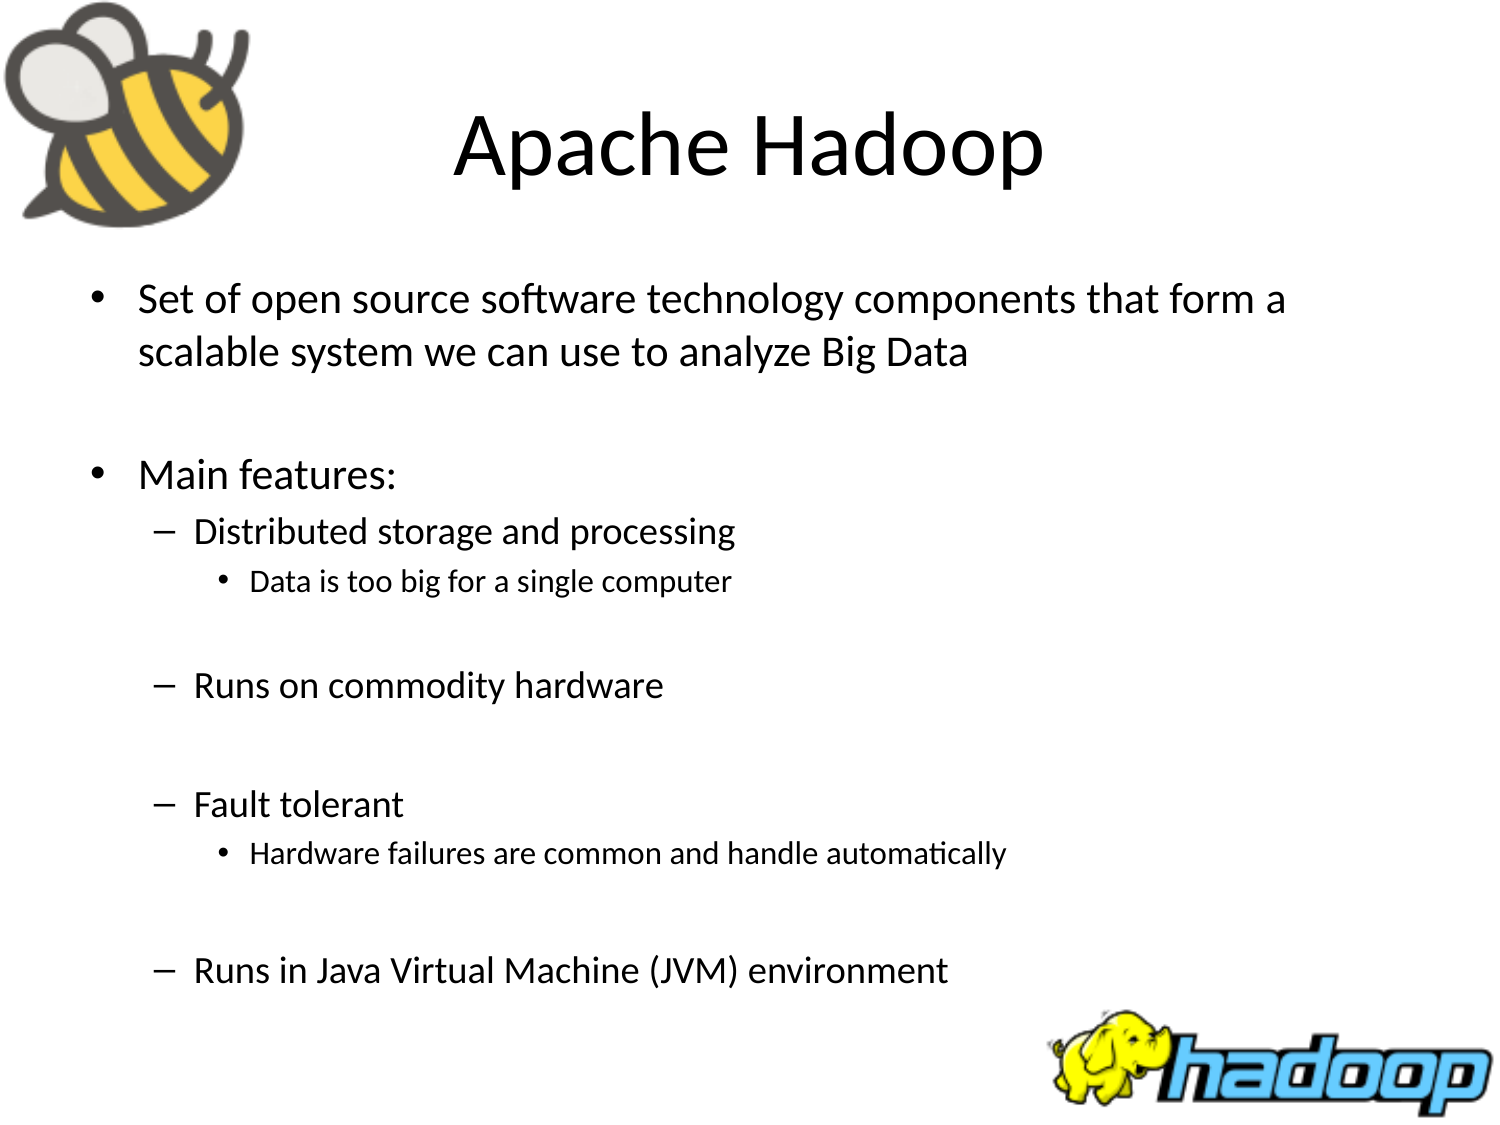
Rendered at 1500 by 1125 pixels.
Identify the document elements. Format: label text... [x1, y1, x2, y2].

picture [1041, 1004, 1500, 1124]
title Apache Hadoop [256, 45, 1425, 233]
list Set of open source software technology components that form a scalable system we can use to analyze Big Data Main features: Distributed storage and processing Data is too big for a single computer Runs on commodity hardware Fault tolerant Hardware failures are common and handle automatically Runs in Java Virtual Machine (JVM) environment [75, 262, 1425, 1005]
picture [0, 0, 253, 232]
